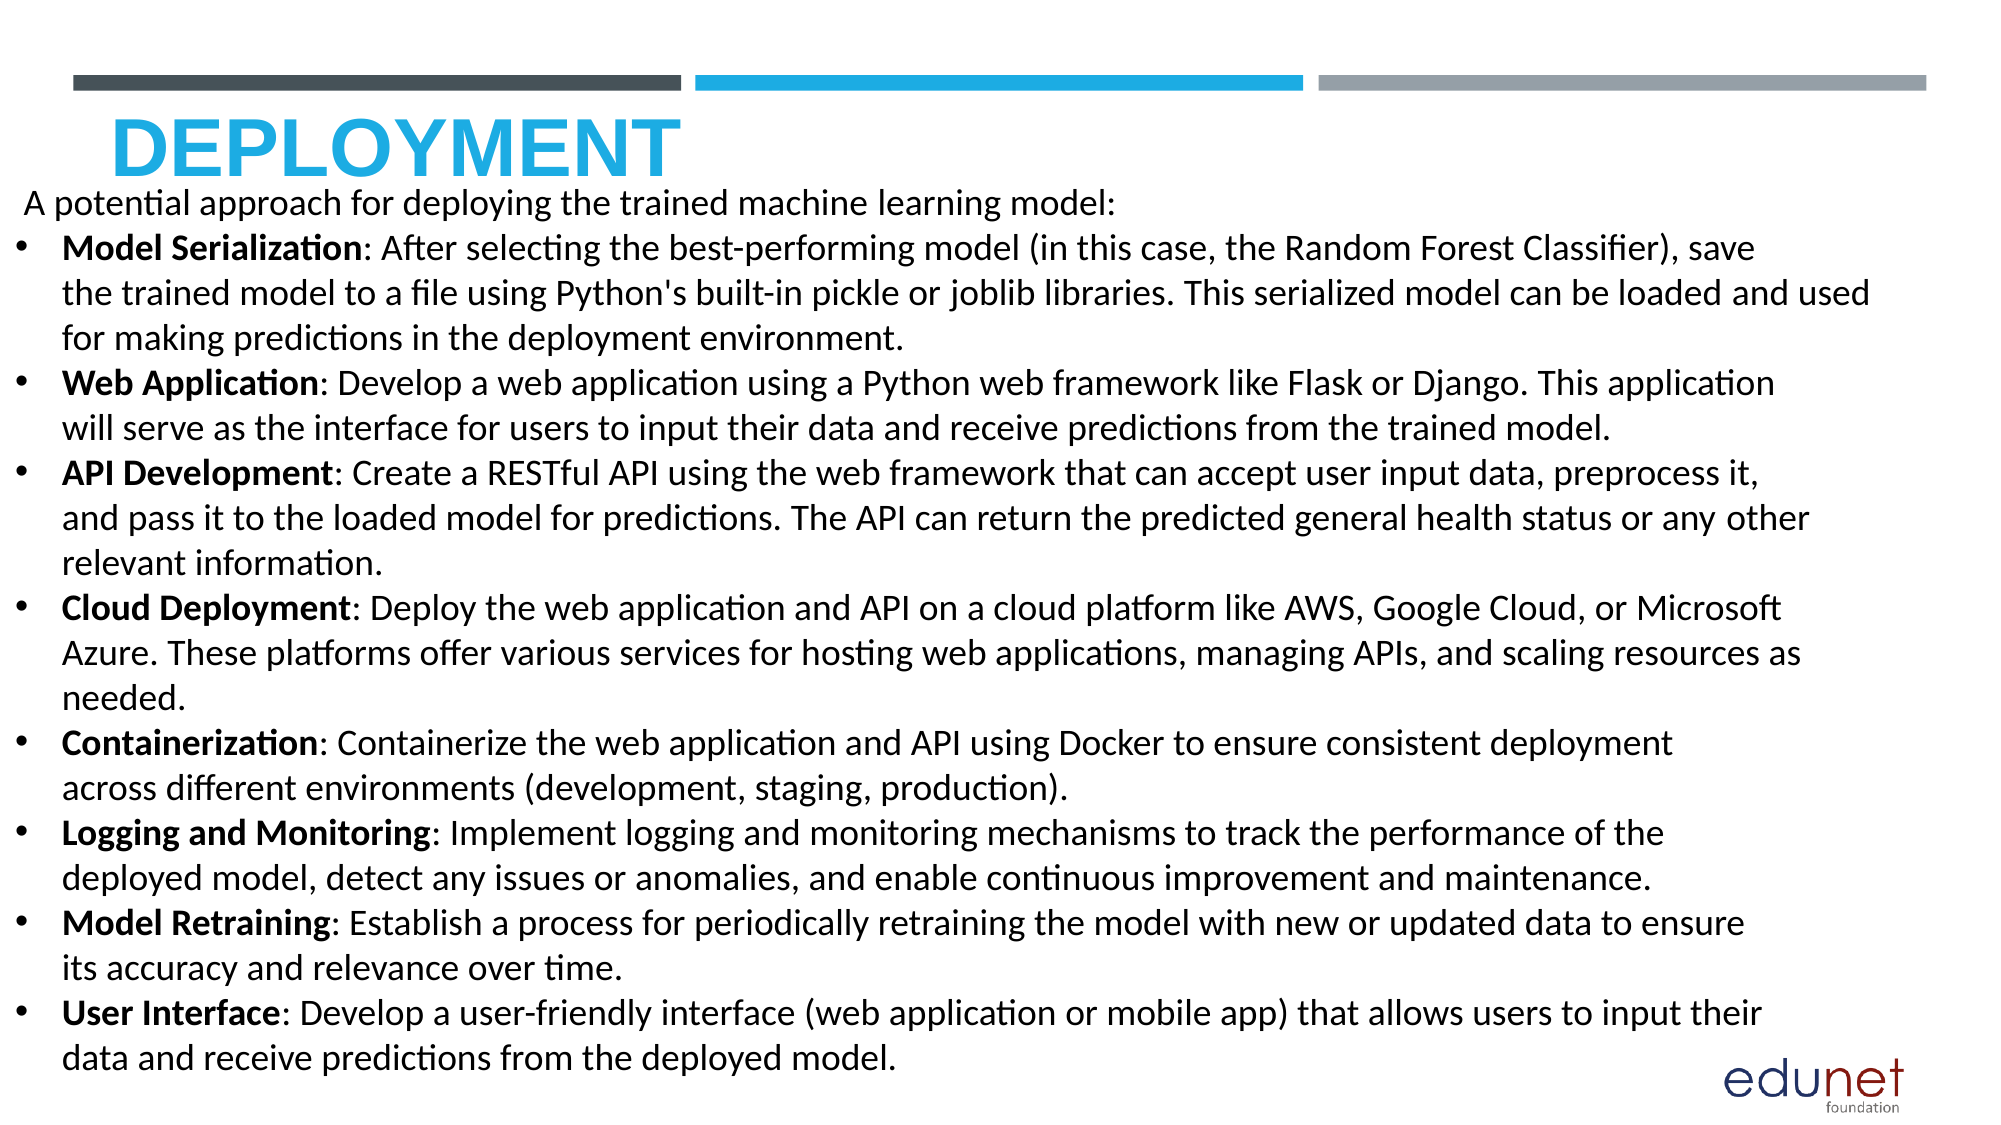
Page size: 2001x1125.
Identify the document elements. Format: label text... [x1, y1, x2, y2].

text_box A potential approach for deploying the trained machine learning model: Model Serialization: After selecting the best-performing model (in this case, the Random Forest Classifier), save the trained model to a file using Python's built-in pickle or joblib libraries. This serialized model can be loaded and used for making predictions in the deployment environment. Web Application: Develop a web application using a Python web framework like Flask or Django. This application will serve as the interface for users to input their data and receive predictions from the trained model. API Development: Create a RESTful API using the web framework that can accept user input data, preprocess it, and pass it to the loaded model for predictions. The API can return the predicted general health status or any other relevant information. Cloud Deployment: Deploy the web application and API on a cloud platform like AWS, Google Cloud, or Microsoft Azure. These platforms offer various services for hosting web applications, managing APIs, and scaling resources as needed. Containerization: Containerize the web application and API using Docker to ensure consistent deployment across different environments (development, staging, production). Logging and Monitoring: Implement logging and monitoring mechanisms to track the performance of the deployed model, detect any issues or anomalies, and enable continuous improvement and maintenance. Model Retraining: Establish a process for periodically retraining the model with new or updated data to ensure its accuracy and relevance over time. User Interface: Develop a user-friendly interface (web application or mobile app) that allows users to input their data and receive predictions from the deployed model. [0, 170, 1913, 1125]
title DEPLOYMENT [108, 91, 1297, 170]
